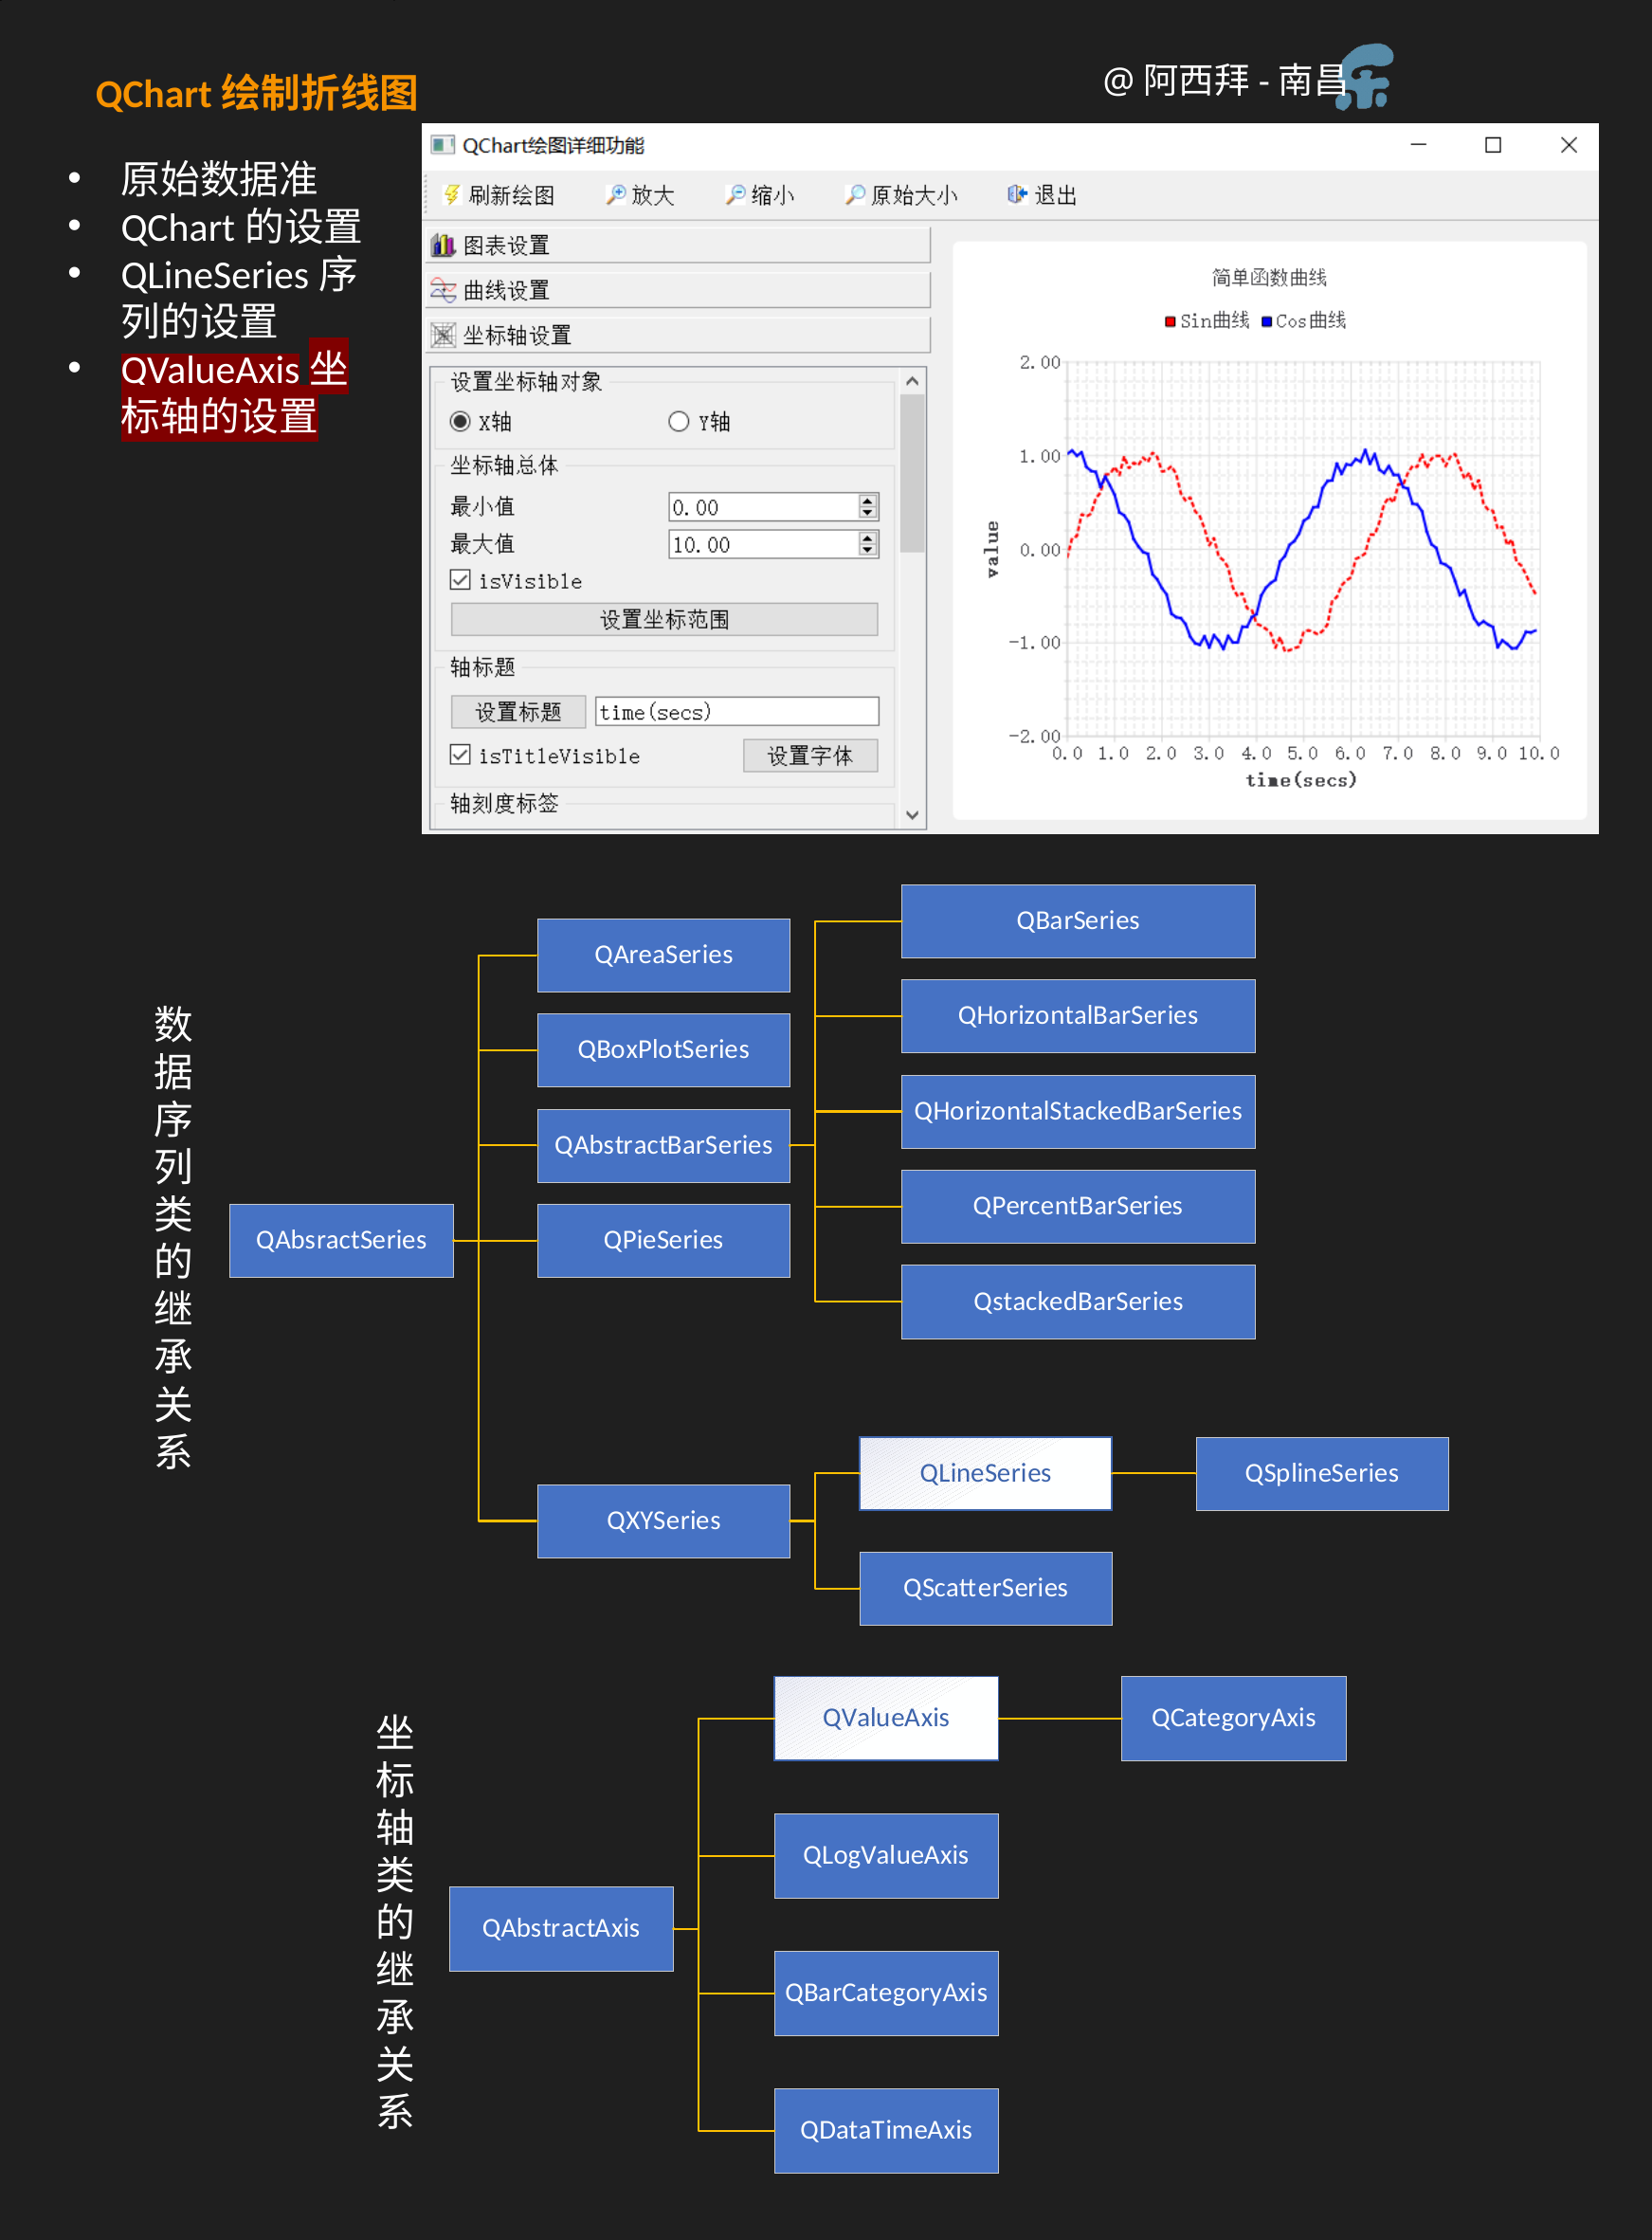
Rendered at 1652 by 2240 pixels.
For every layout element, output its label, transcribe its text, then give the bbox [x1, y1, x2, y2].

text_box 原始数据准 QChart的设置 QLineSeries序列的设置 QValueAxis坐标轴的设置 [53, 147, 400, 446]
text_box 坐标轴类的继承关系 [361, 1701, 438, 2142]
text_box 数据序列类的继承关系 [139, 993, 216, 1482]
text_box QChart绘制折线图 [82, 61, 1509, 123]
picture [0, 0, 1652, 2240]
